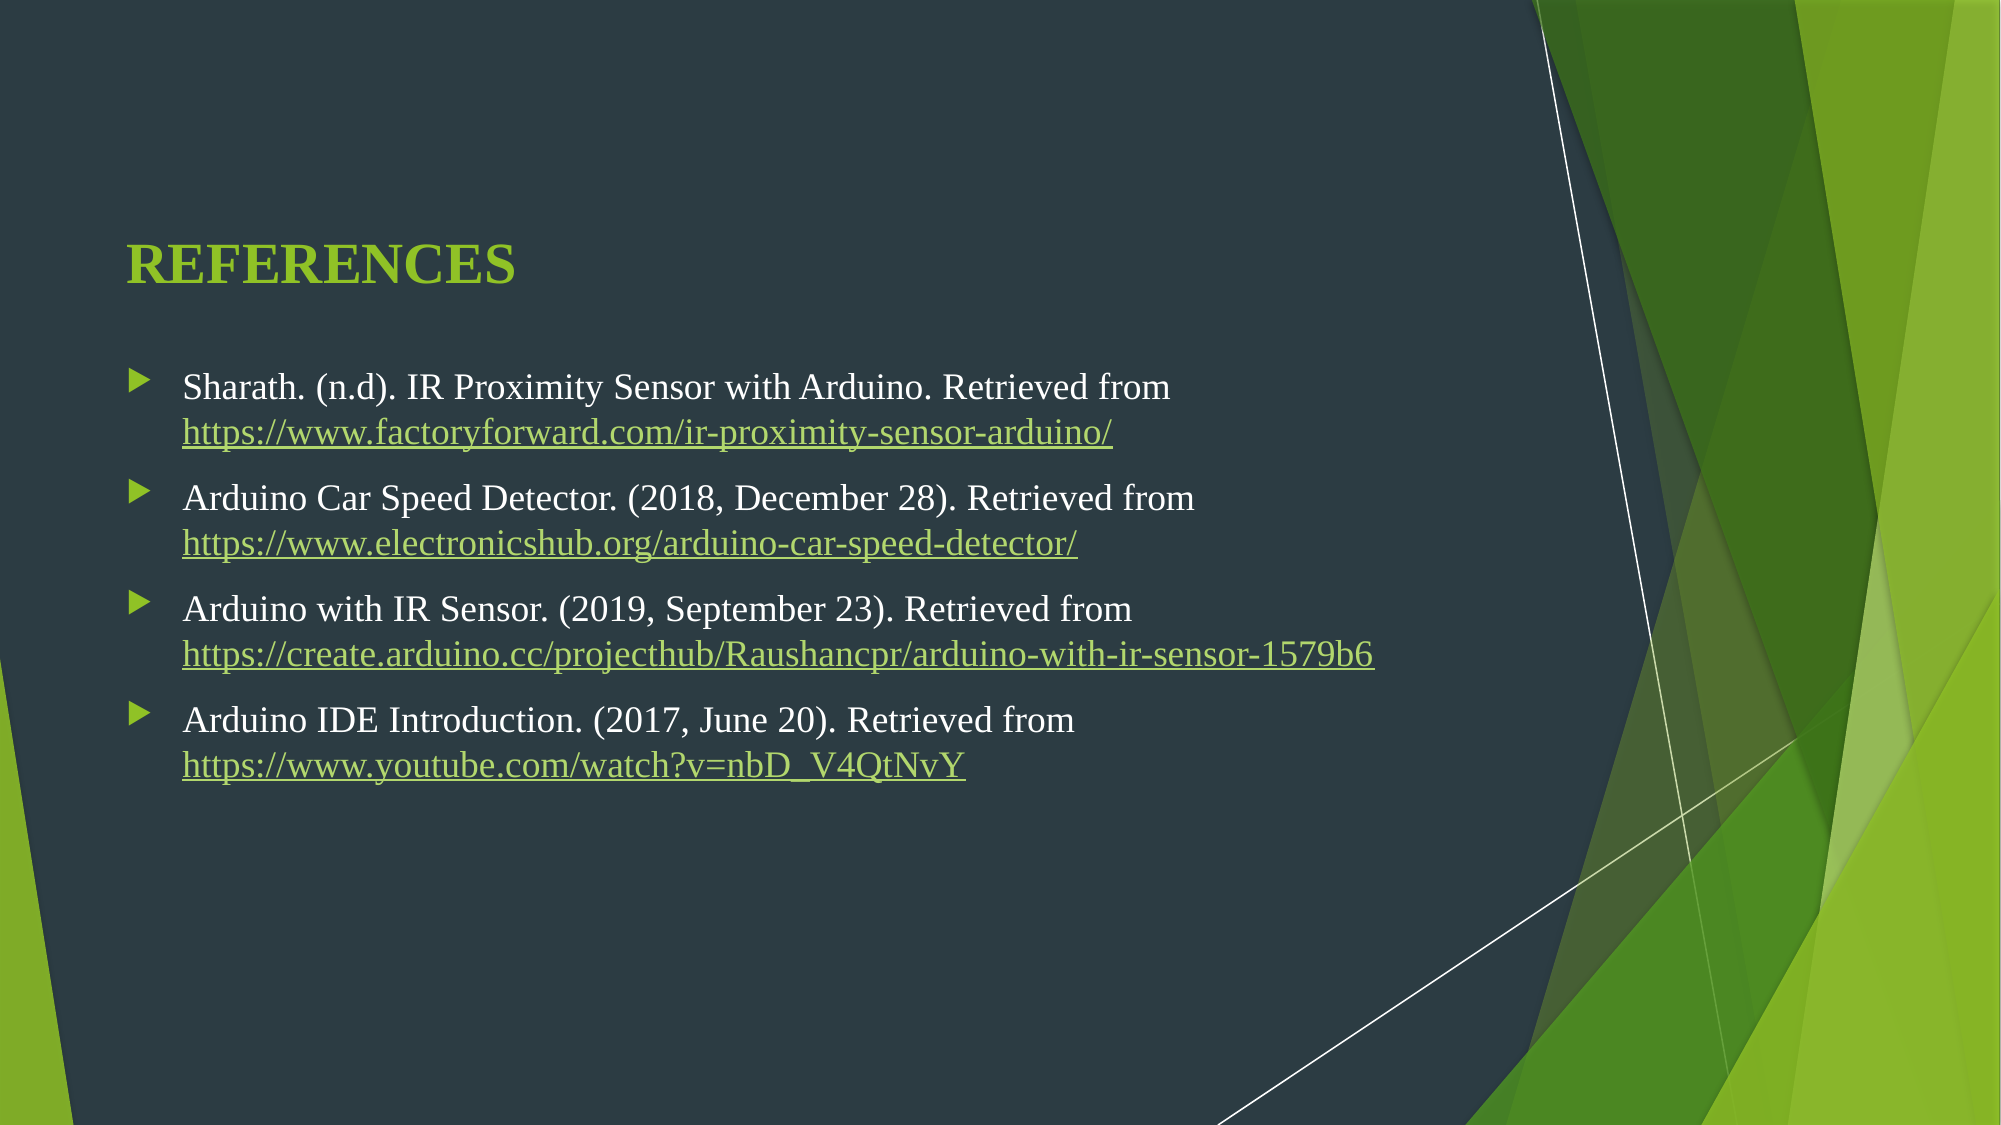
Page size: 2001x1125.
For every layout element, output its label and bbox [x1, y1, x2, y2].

text_box [0, 0, 2000, 1125]
